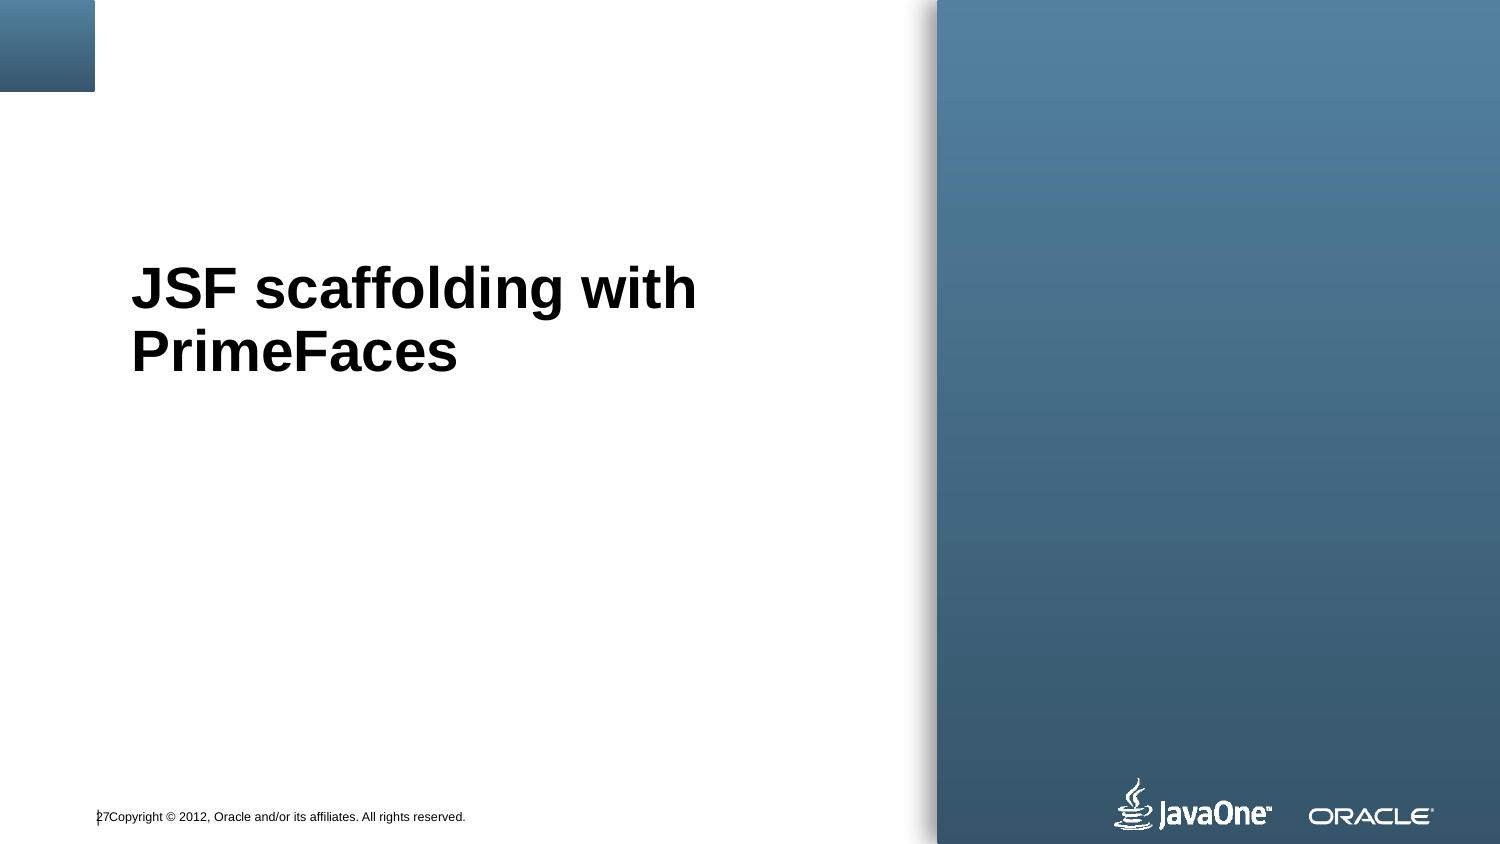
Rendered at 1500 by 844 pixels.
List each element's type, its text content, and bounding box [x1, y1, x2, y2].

picture [1293, 792, 1445, 840]
title JSF scaffolding with PrimeFaces [131, 257, 905, 439]
